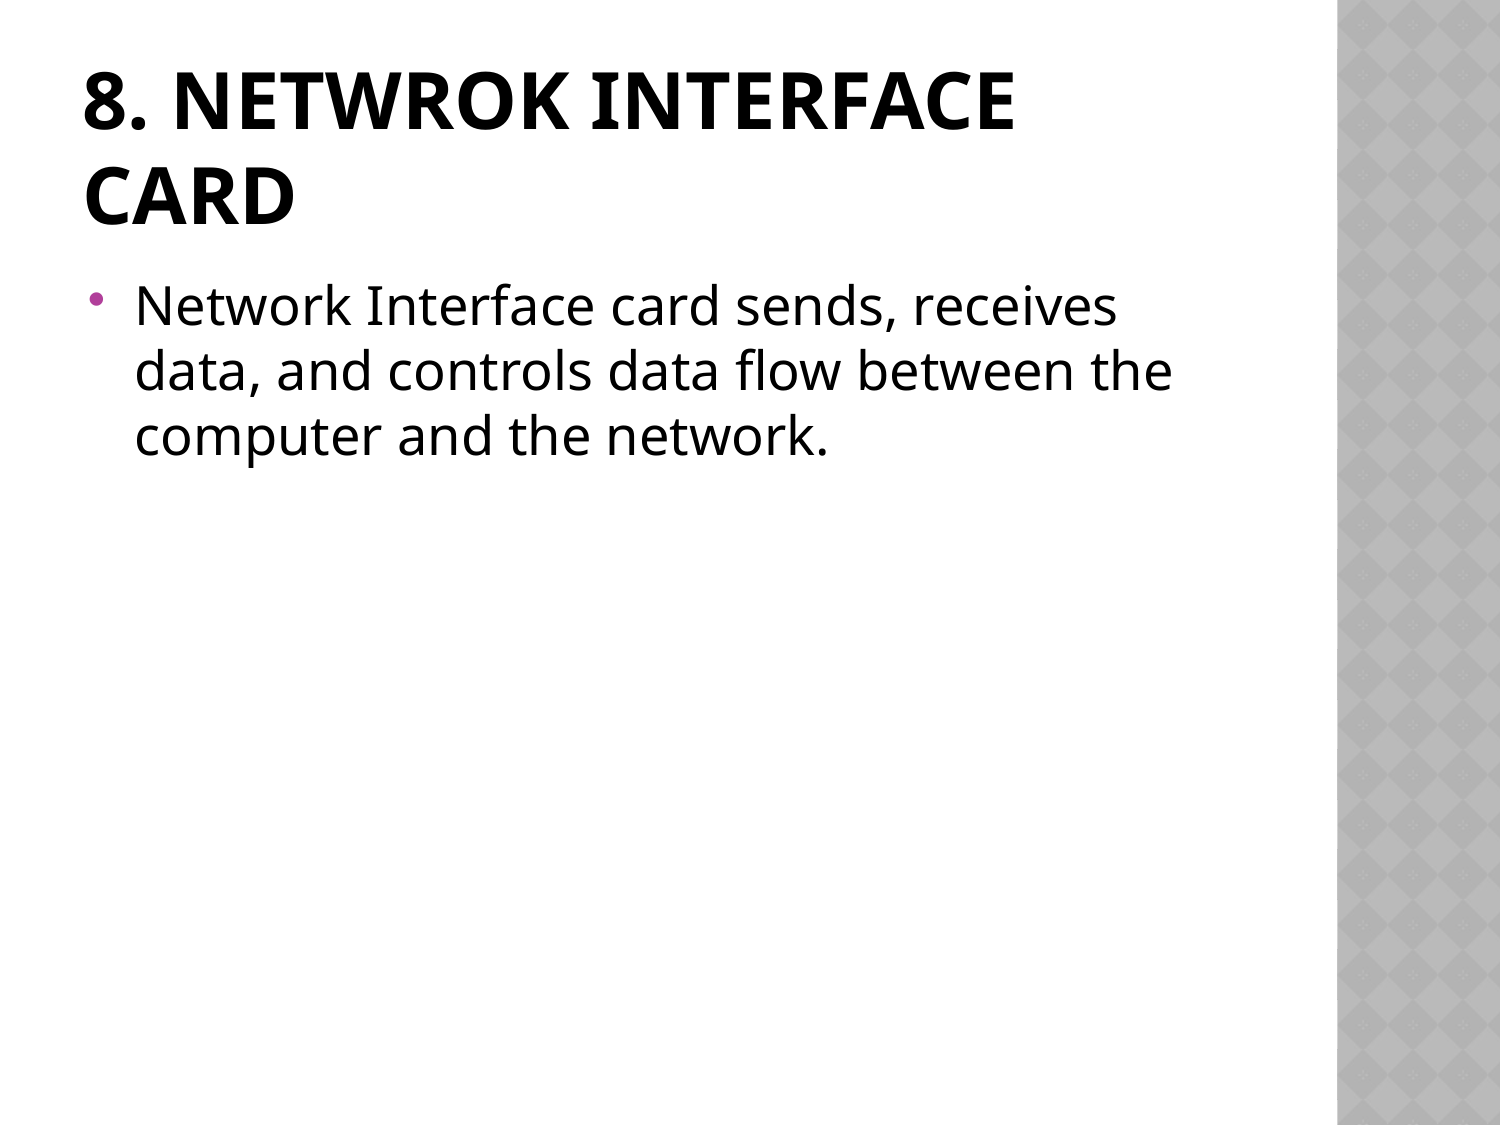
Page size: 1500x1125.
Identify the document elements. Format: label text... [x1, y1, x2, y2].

list Network Interface card sends, receives data, and controls data flow between the computer and the network. [75, 264, 1263, 1059]
title 8. NETWROK INTERFACE CARD [75, 52, 1263, 240]
